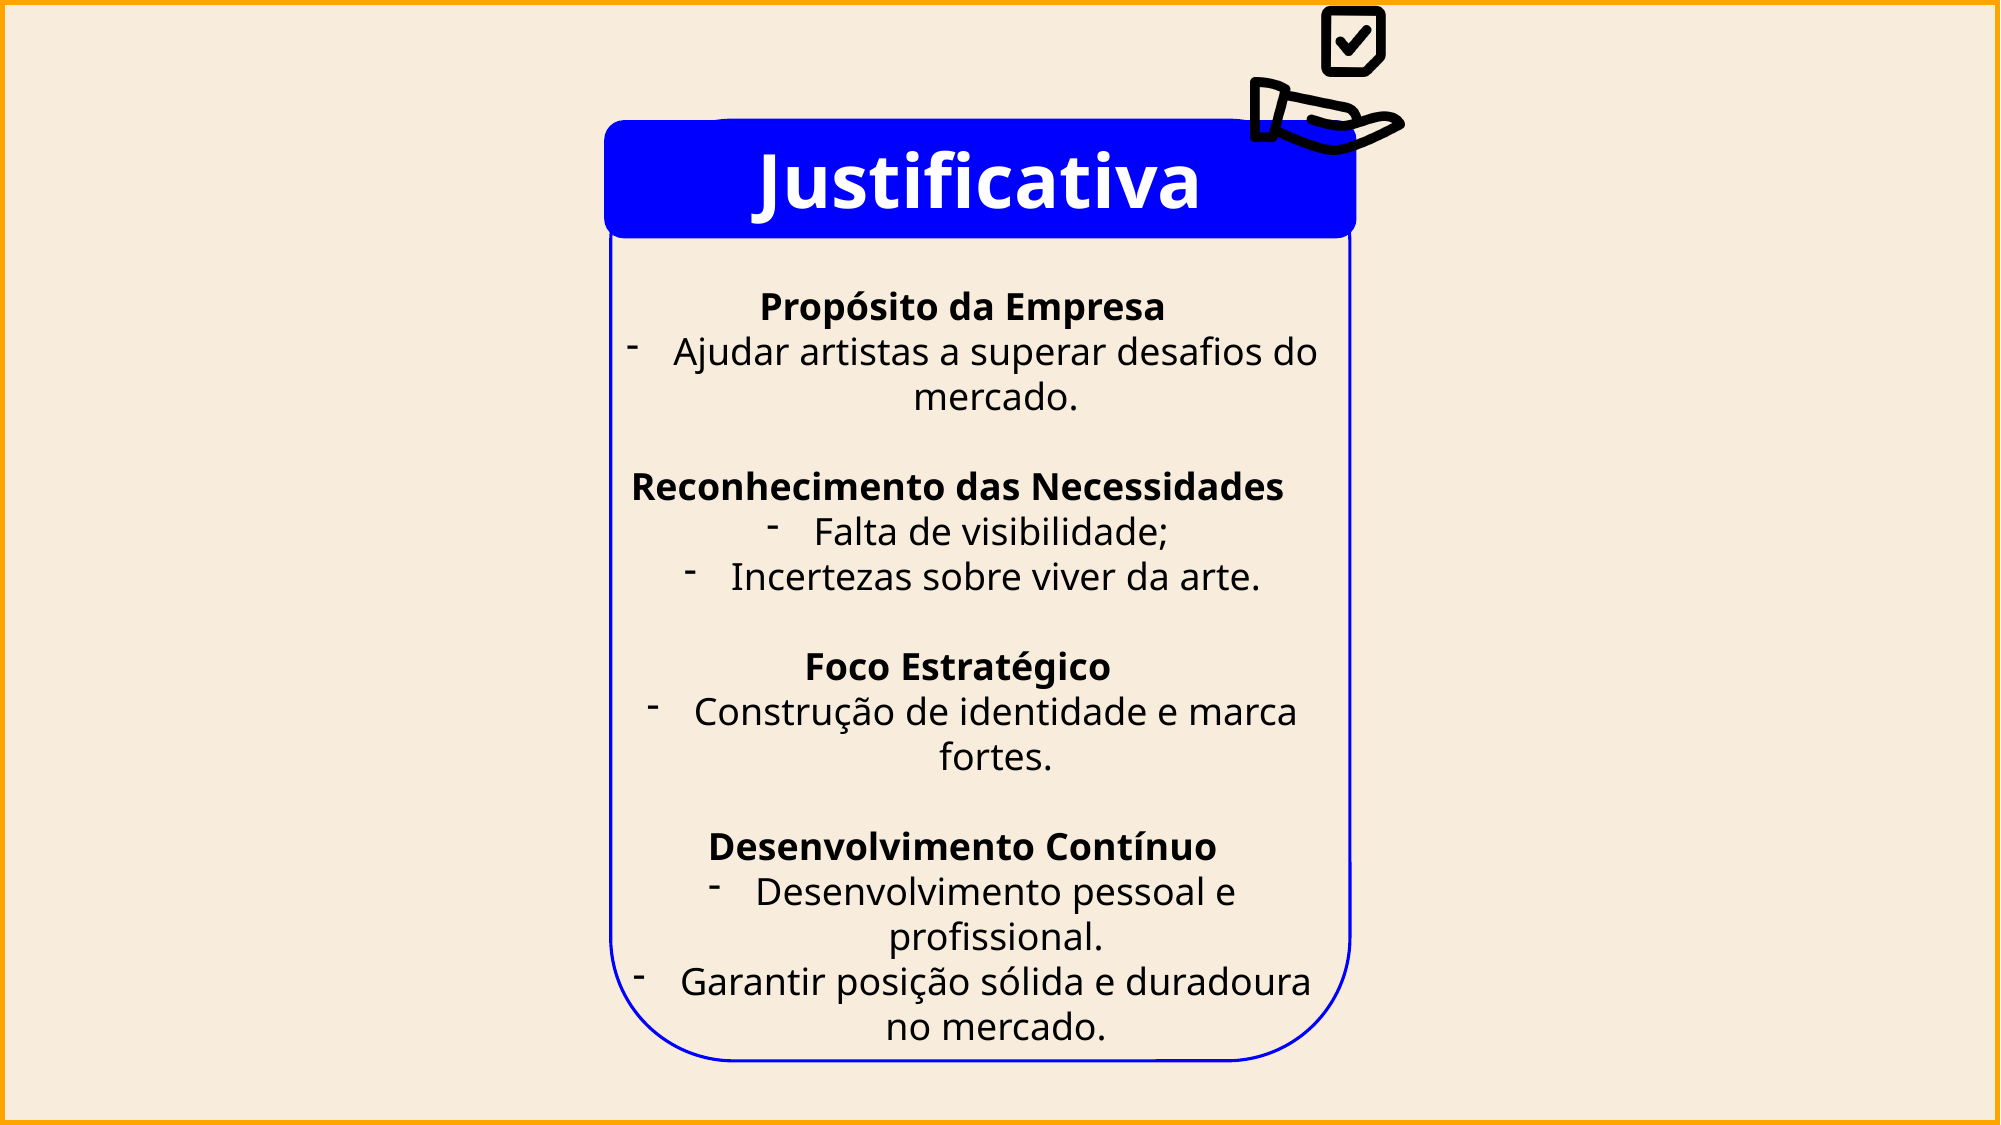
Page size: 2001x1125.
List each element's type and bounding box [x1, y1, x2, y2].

text_box [594, 0, 1405, 1062]
text_box [0, 0, 2000, 1125]
